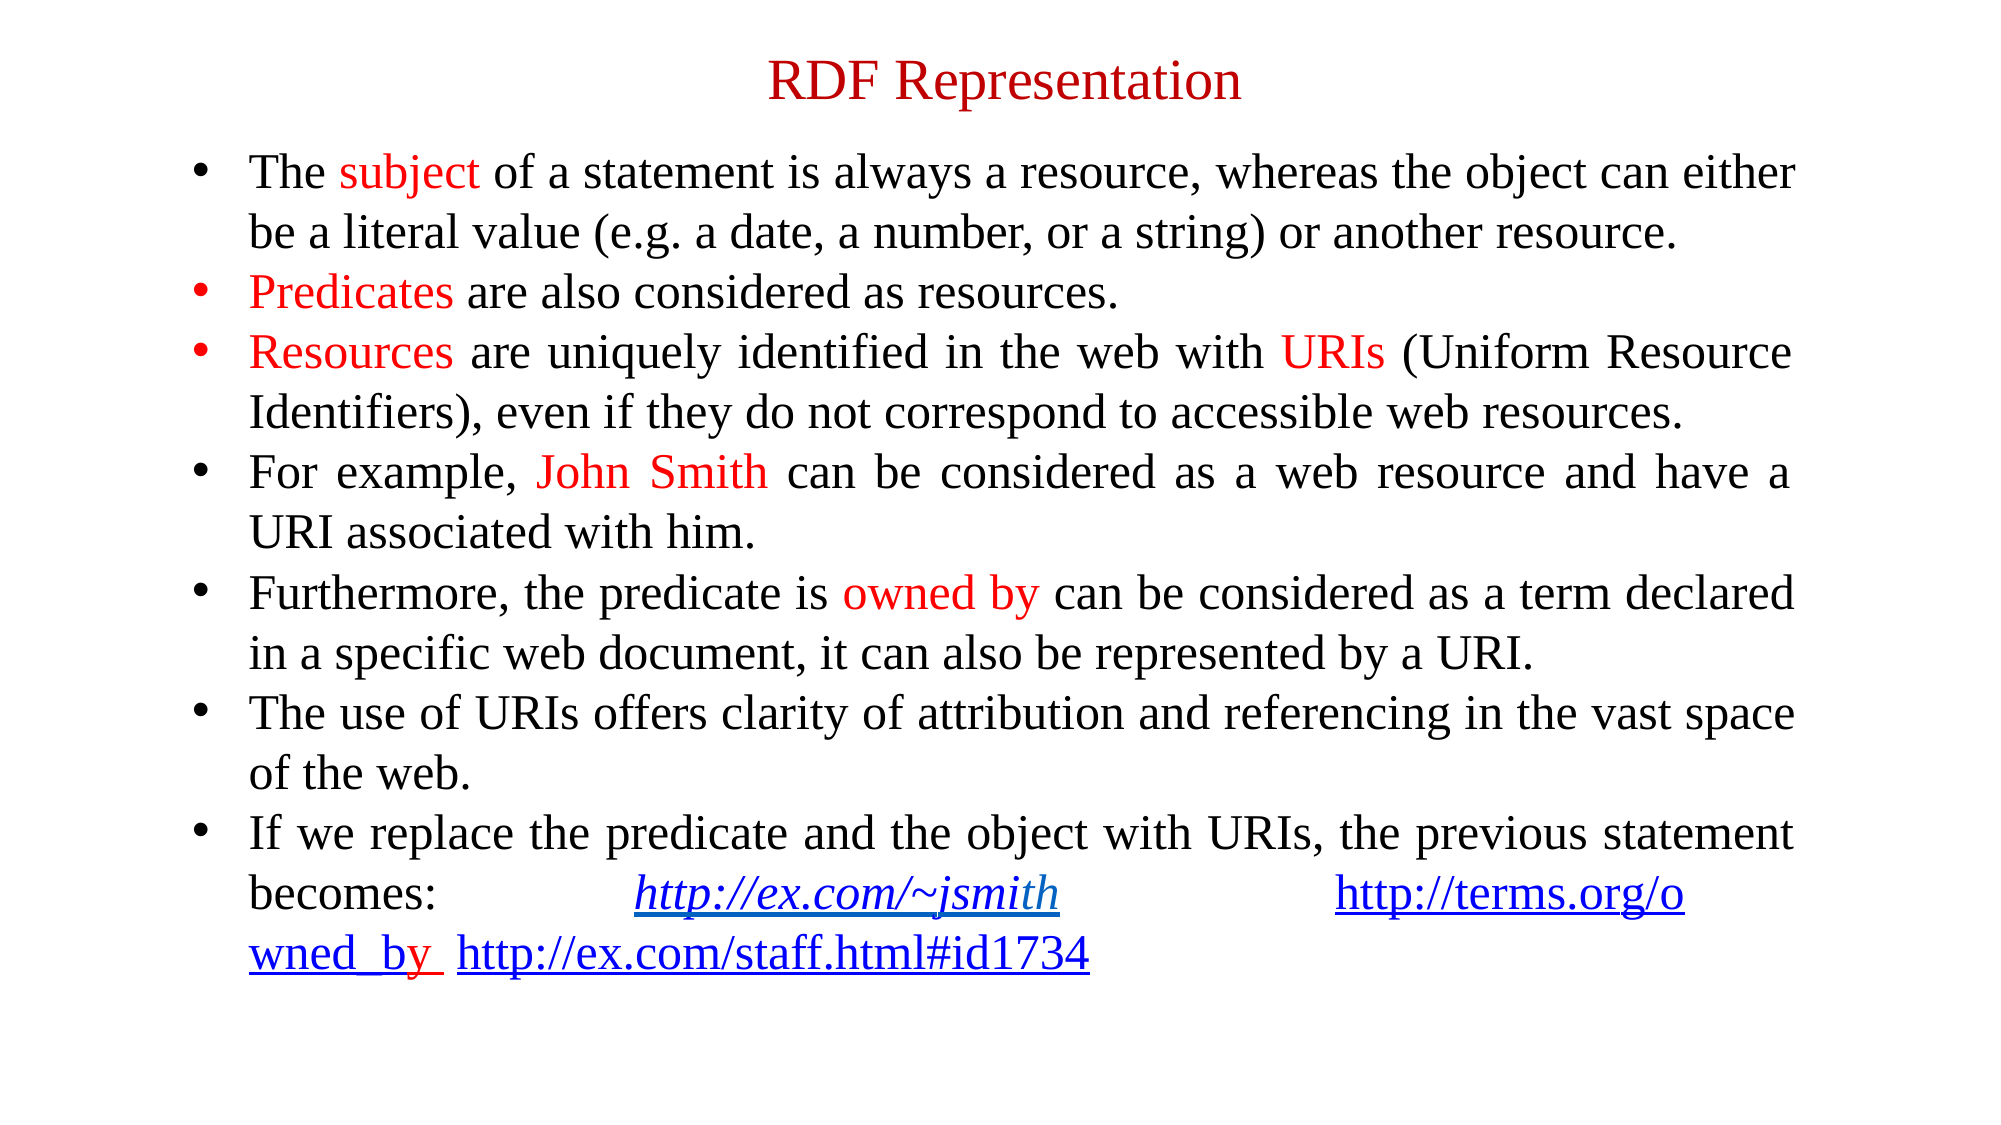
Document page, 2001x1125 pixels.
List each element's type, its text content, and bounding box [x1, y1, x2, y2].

text_box The subject of a statement is always a resource, whereas the object can either be a literal value (e.g. a date, a number, or a string) or another resource. Predicates are also considered as resources. Resources are uniquely identified in the web with URIs (Uniform Resource Identifiers), even if they do not correspond to accessible web resources. For example, John Smith can be considered as a web resource and have a URI associated with him. Furthermore, the predicate is owned by can be considered as a term declared in a specific web document, it can also be represented by a URI. The use of URIs offers clarity of attribution and referencing in the vast space of the web. If we replace the predicate and the object with URIs, the previous statement becomes: http://ex.com/~jsmith http://terms.org/owned_by http://ex.com/staff.html#id1734 [190, 136, 1810, 980]
title RDF Representation [753, 39, 1247, 136]
